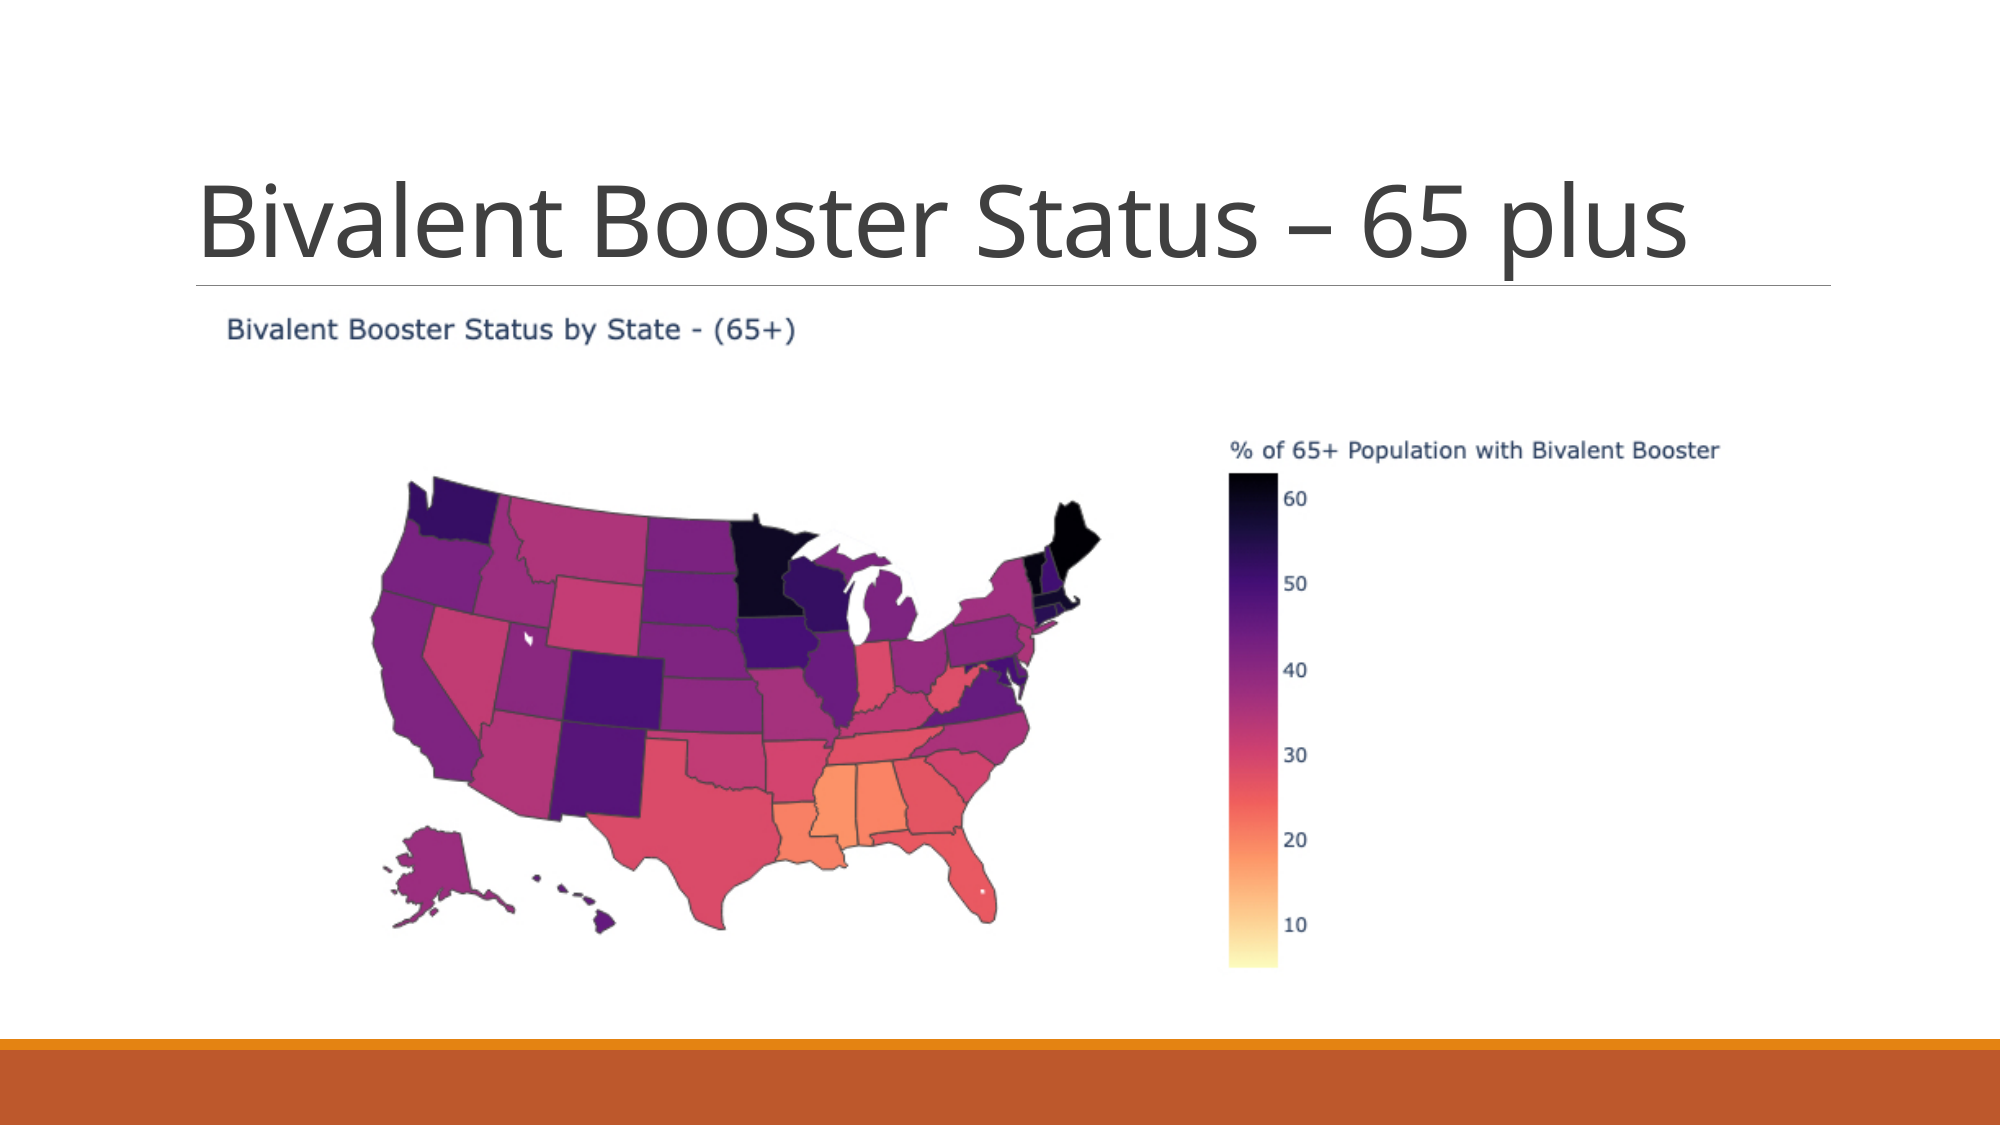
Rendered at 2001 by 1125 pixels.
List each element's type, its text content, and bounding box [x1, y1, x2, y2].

title Bivalent Booster Status – 65 plus [180, 47, 1830, 285]
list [206, 299, 1735, 1013]
